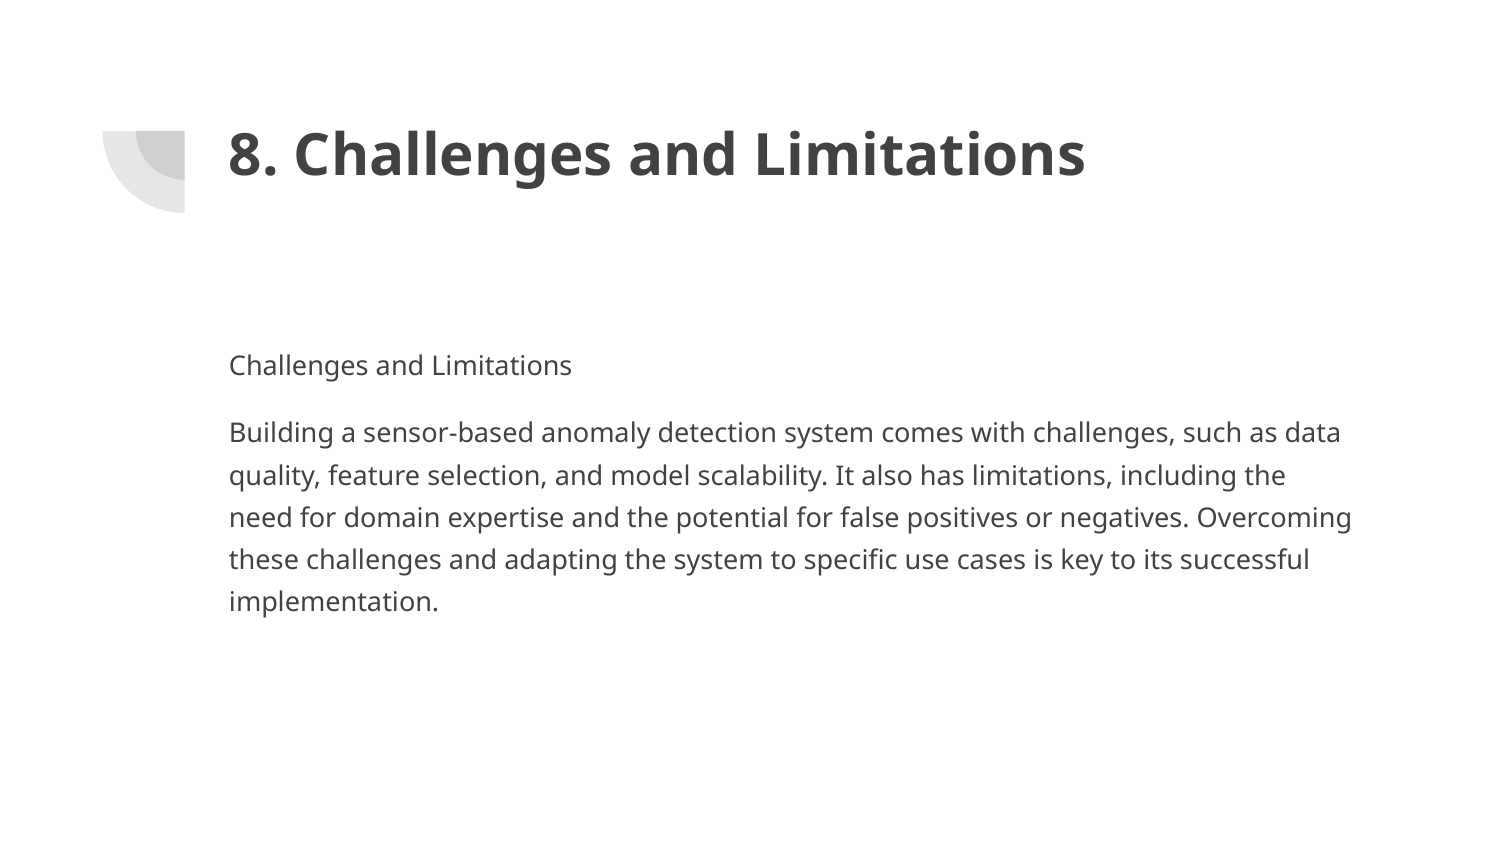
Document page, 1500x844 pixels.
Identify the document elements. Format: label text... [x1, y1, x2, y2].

title 8. Challenges and Limitations [213, 98, 1368, 263]
list Challenges and Limitations Building a sensor-based anomaly detection system comes with challenges, such as data quality, feature selection, and model scalability. It also has limitations, including the need for domain expertise and the potential for false positives or negatives. Overcoming these challenges and adapting the system to specific use cases is key to its successful implementation. [213, 326, 1368, 744]
